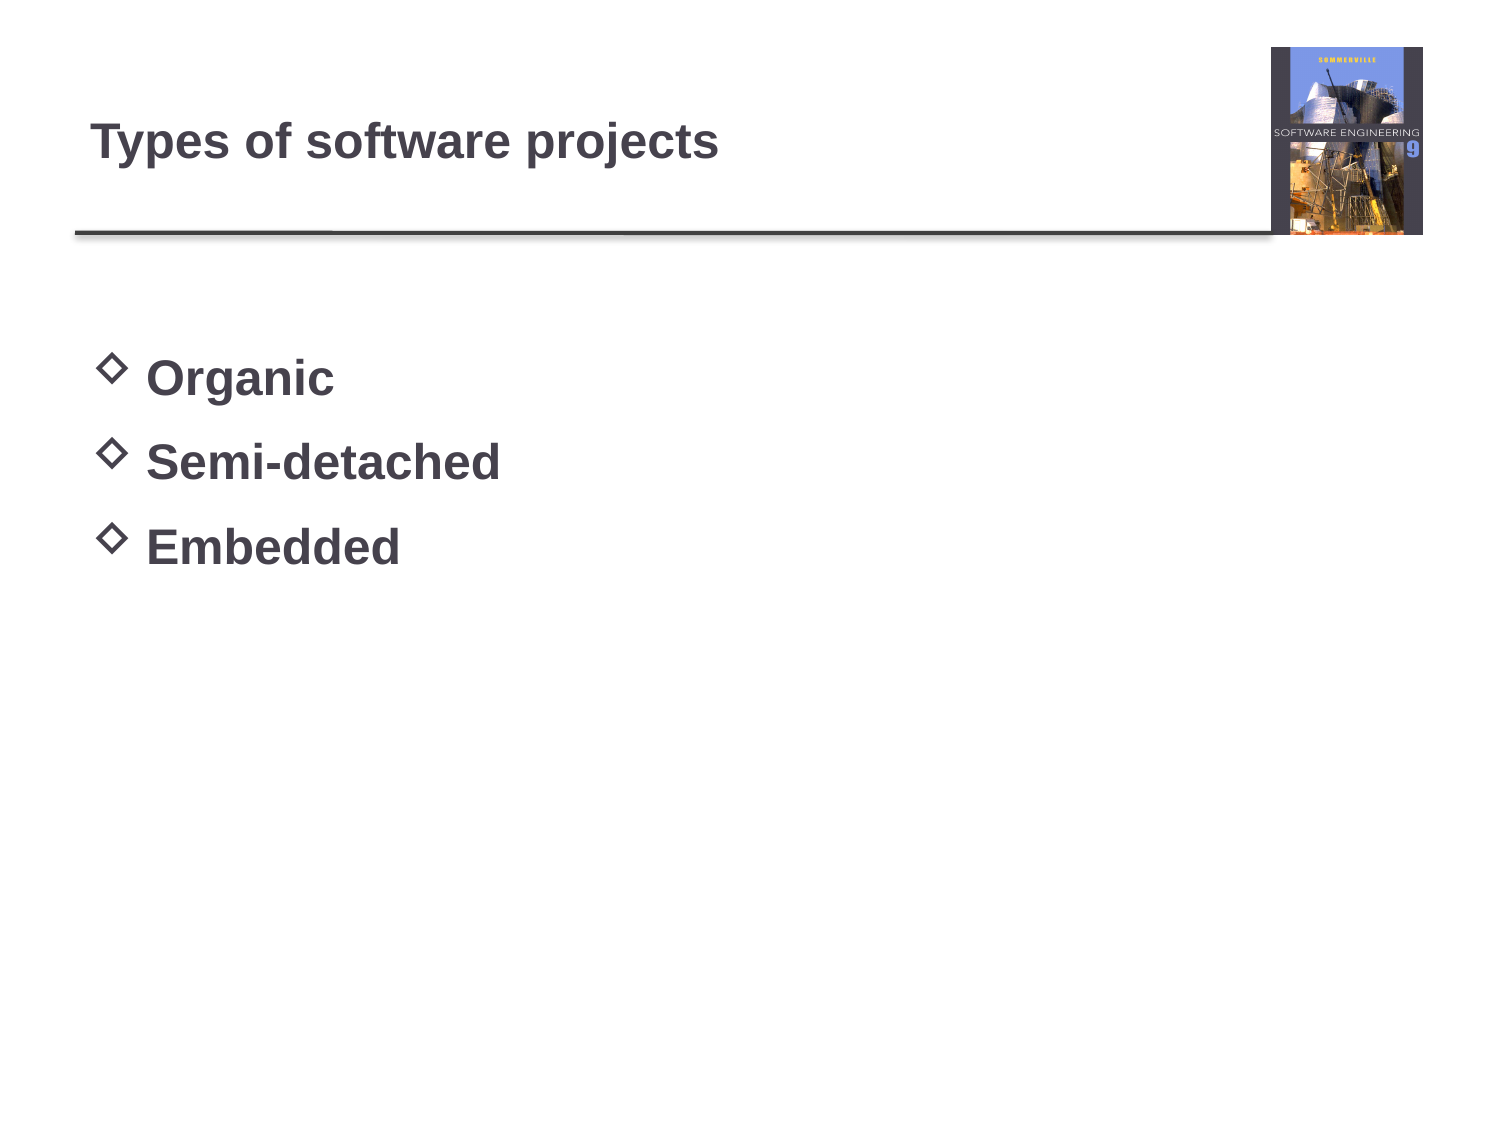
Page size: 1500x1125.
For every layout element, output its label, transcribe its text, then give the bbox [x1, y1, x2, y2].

title Types of software projects [74, 44, 1272, 233]
list Organic Semi-detached Embedded [75, 337, 1425, 696]
picture [1272, 47, 1423, 235]
